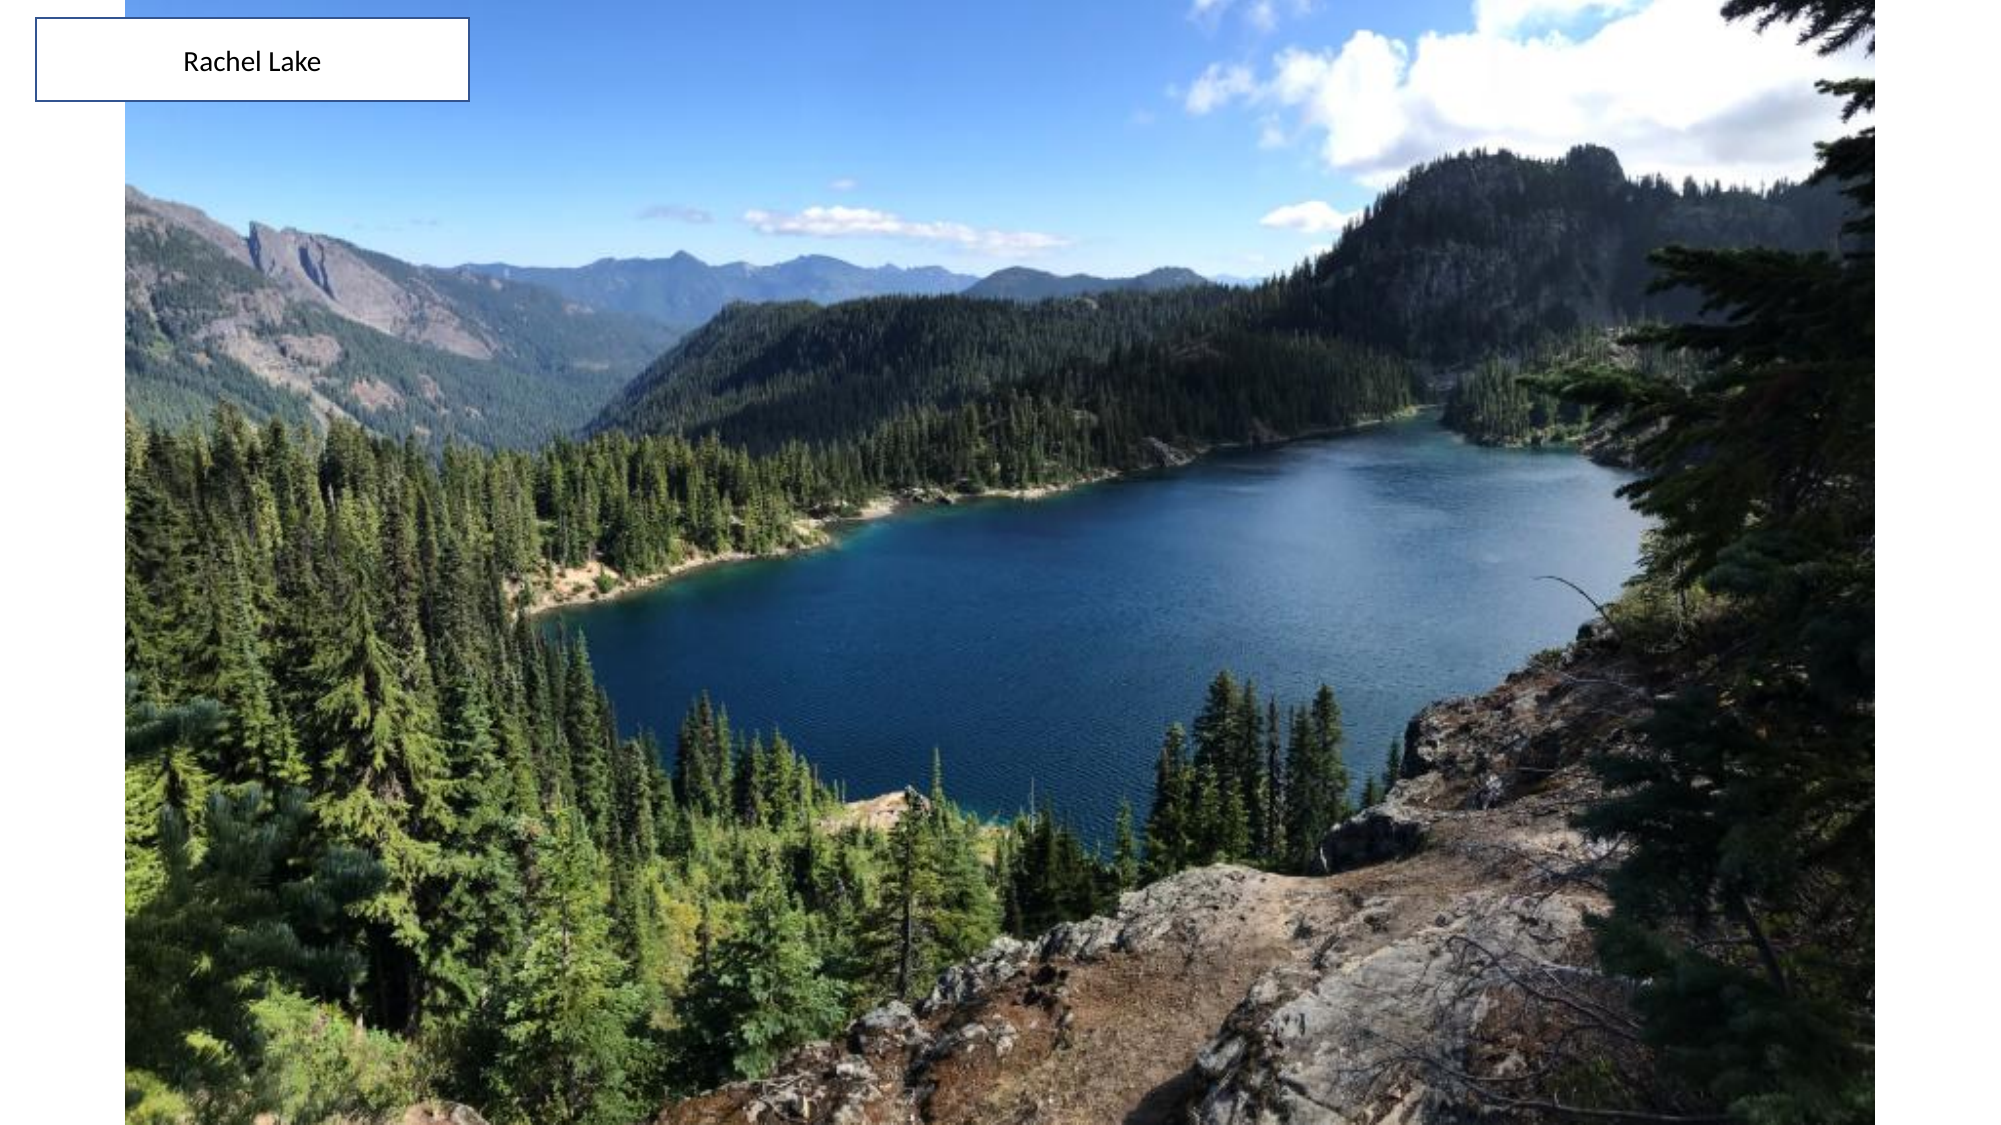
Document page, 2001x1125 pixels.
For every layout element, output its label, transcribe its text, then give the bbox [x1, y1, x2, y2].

text_box Rachel Lake [35, 17, 125, 102]
picture [125, 0, 1875, 1125]
